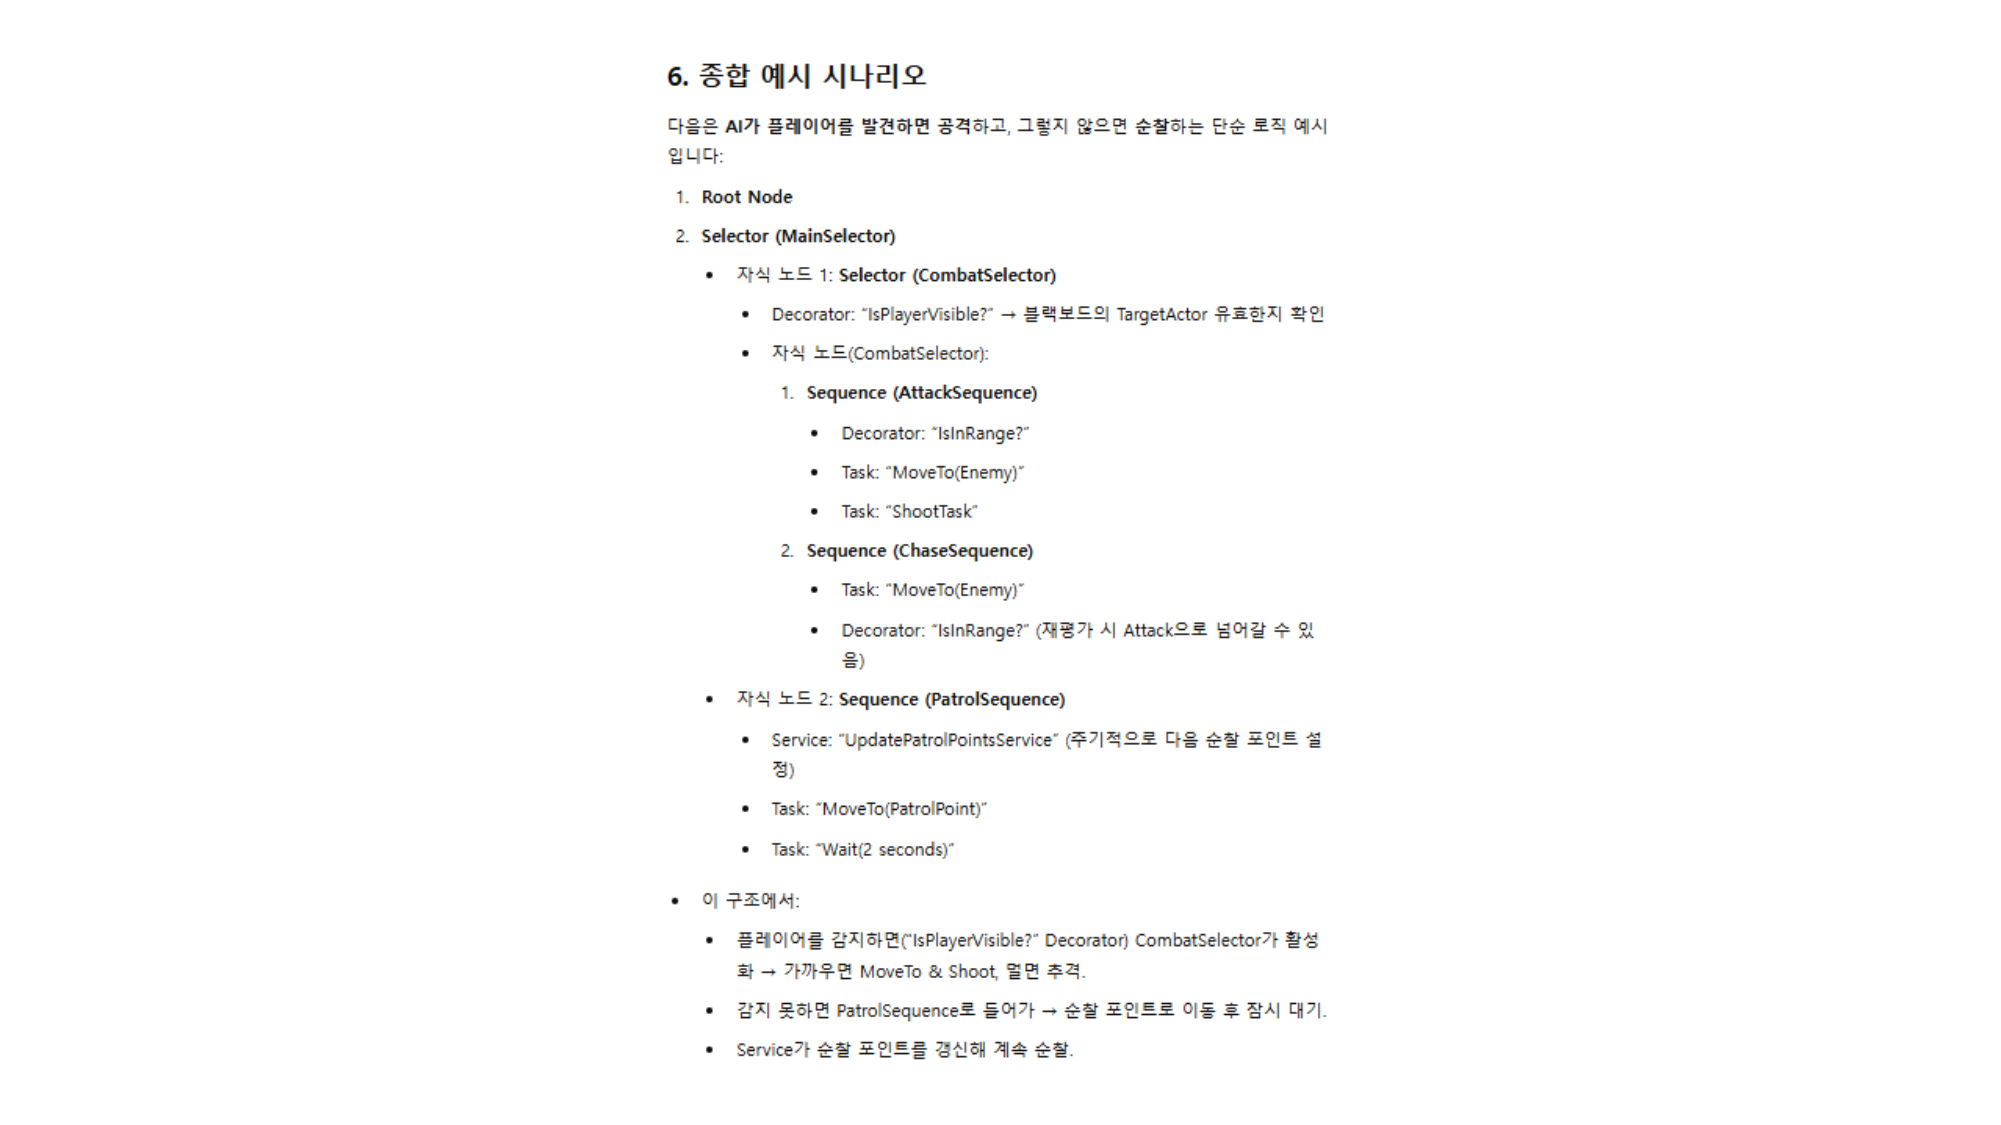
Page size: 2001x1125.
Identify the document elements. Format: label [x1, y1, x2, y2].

picture [633, 50, 1367, 1075]
